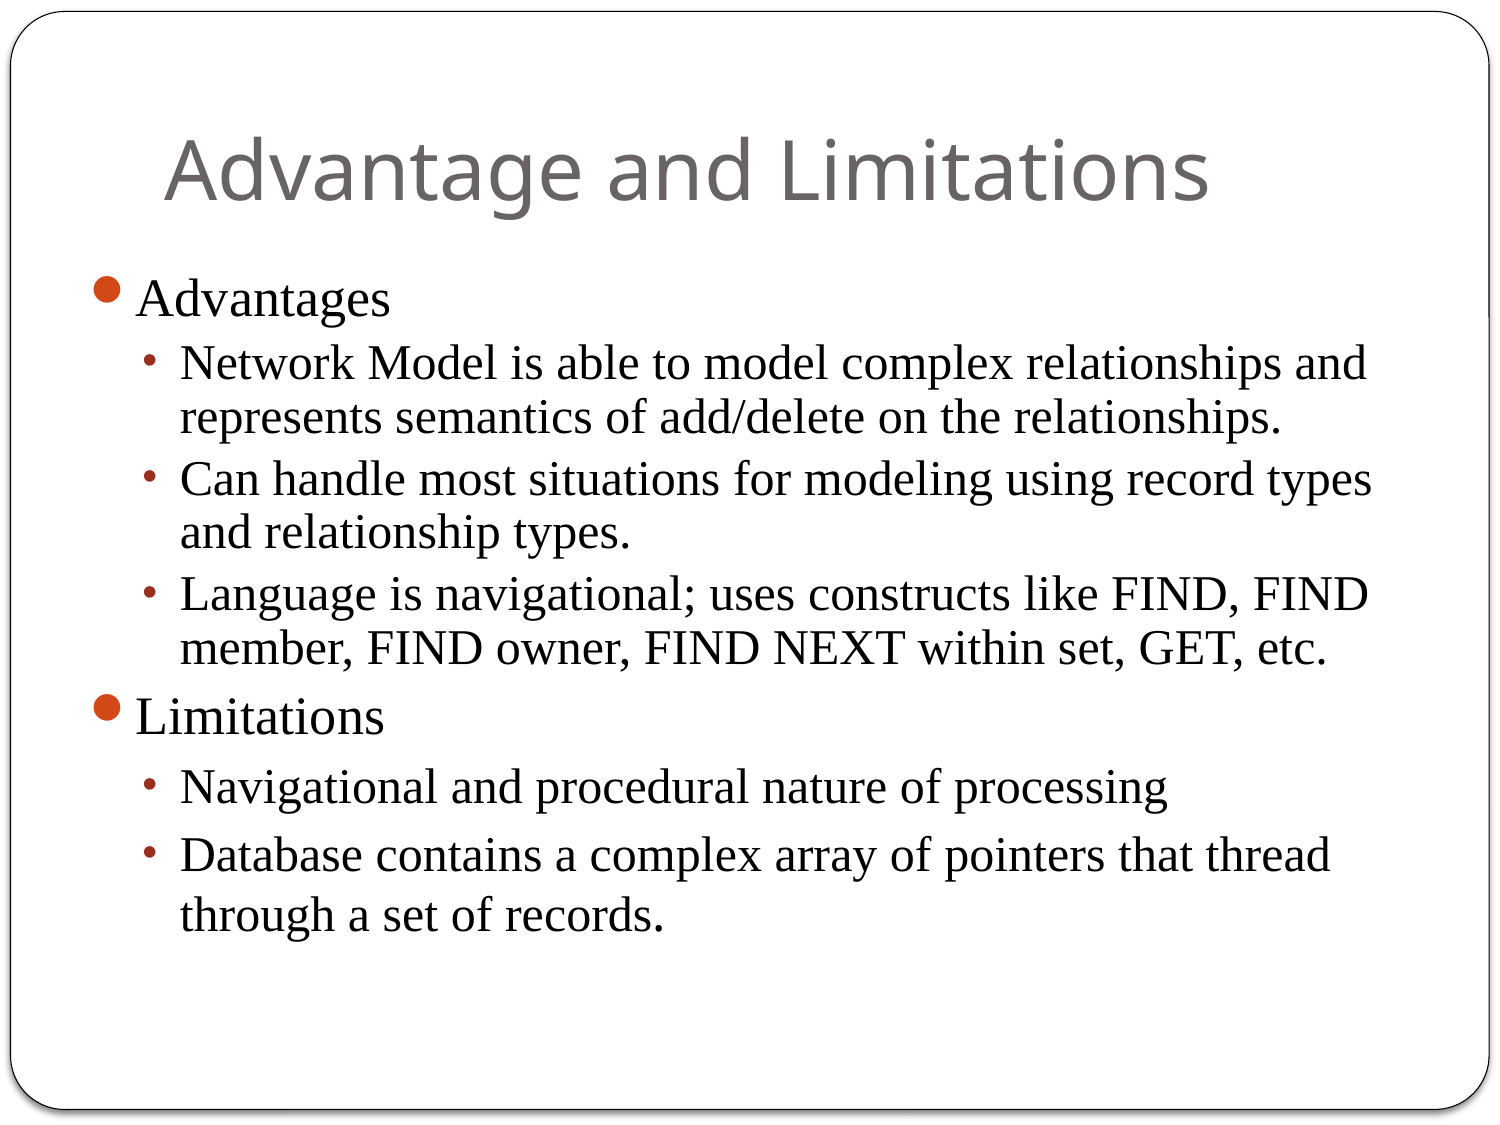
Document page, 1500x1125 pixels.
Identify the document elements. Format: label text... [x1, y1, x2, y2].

list Advantages Network Model is able to model complex relationships and represents semantics of add/delete on the relationships. Can handle most situations for modeling using record types and relationship types. Language is navigational; uses constructs like FIND, FIND member, FIND owner, FIND NEXT within set, GET, etc. Limitations Navigational and procedural nature of processing Database contains a complex array of pointers that thread through a set of records. [75, 262, 1425, 1125]
title Advantage and Limitations [150, 45, 1425, 233]
